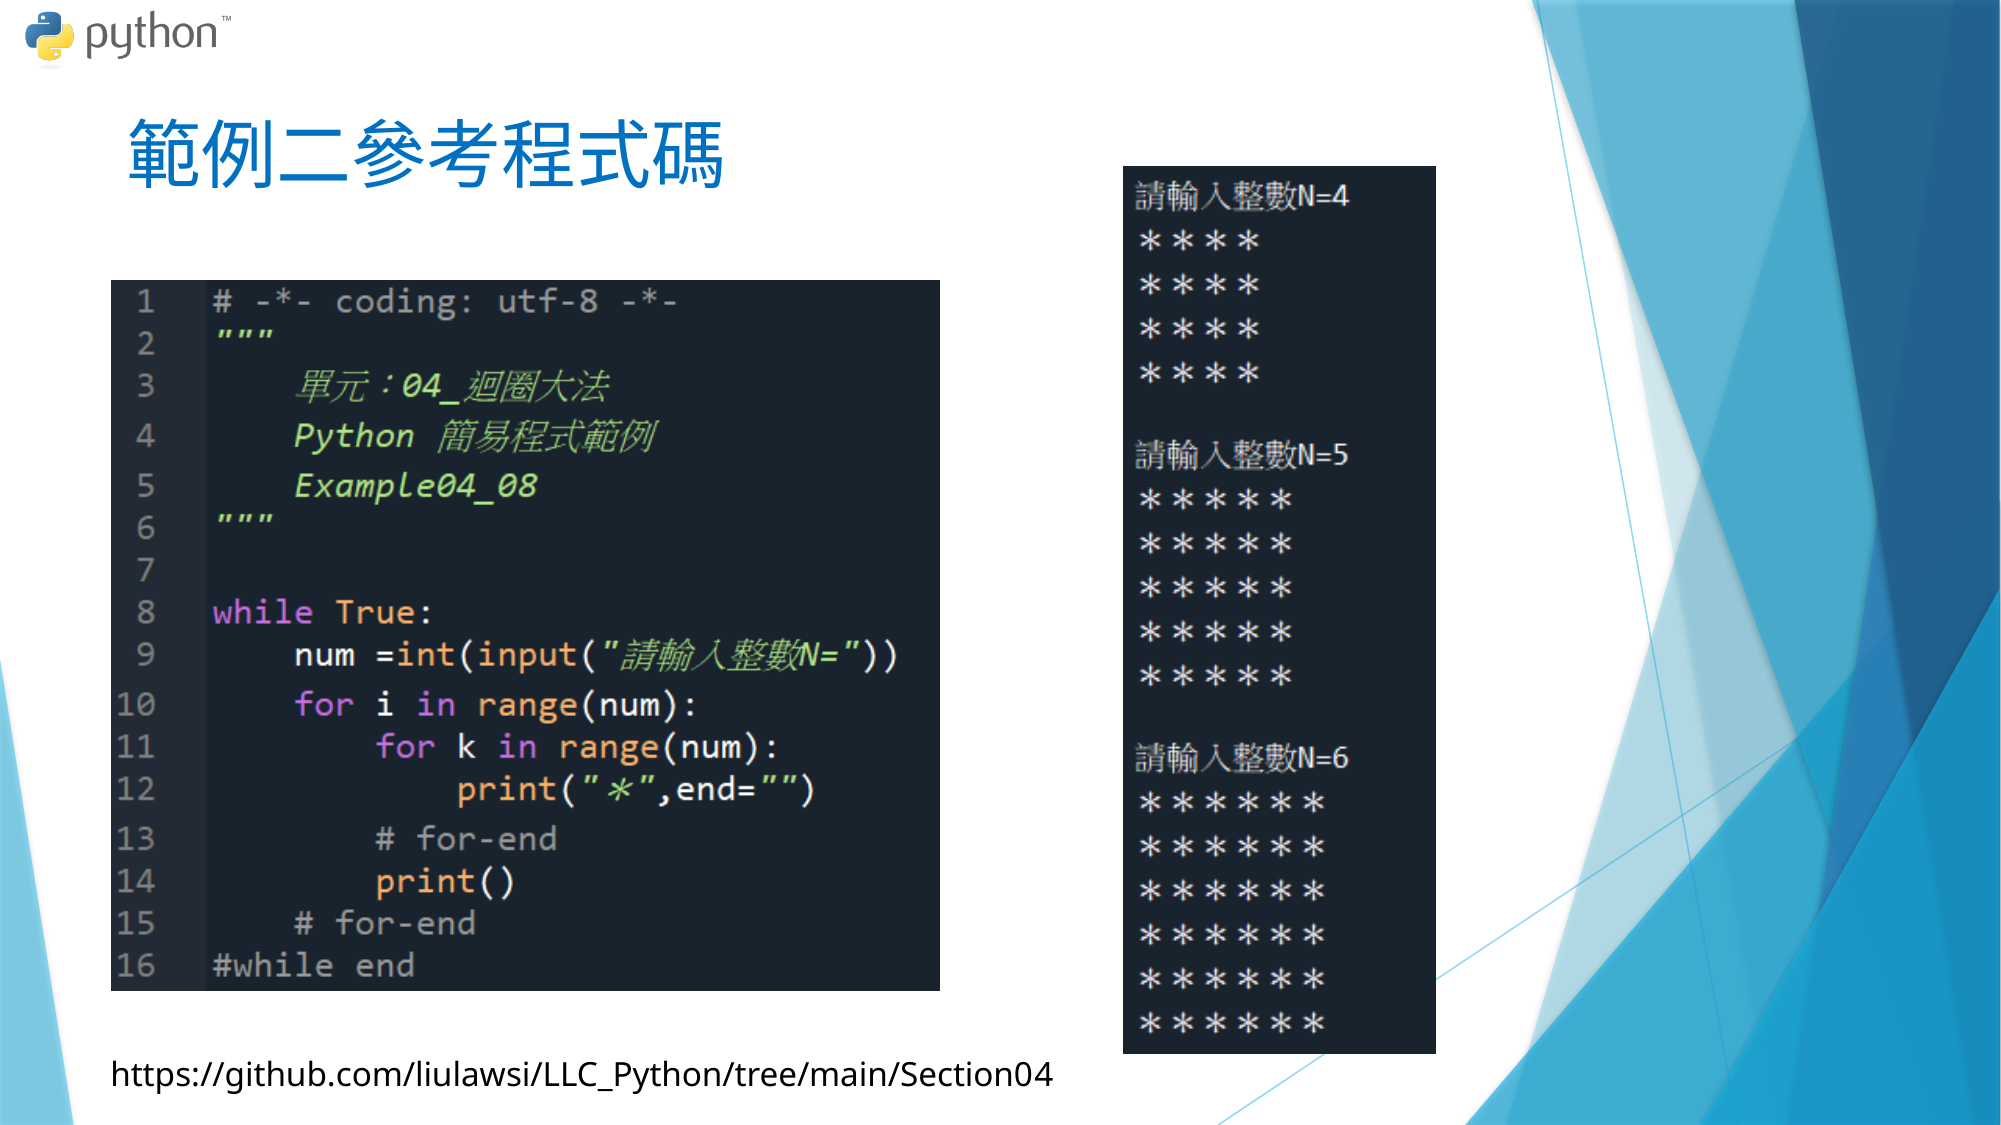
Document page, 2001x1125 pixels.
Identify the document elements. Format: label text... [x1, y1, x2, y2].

title 範例二參考程式碼 [111, 99, 1522, 317]
picture [23, 9, 233, 71]
picture [1122, 165, 1436, 1054]
picture [110, 279, 940, 992]
